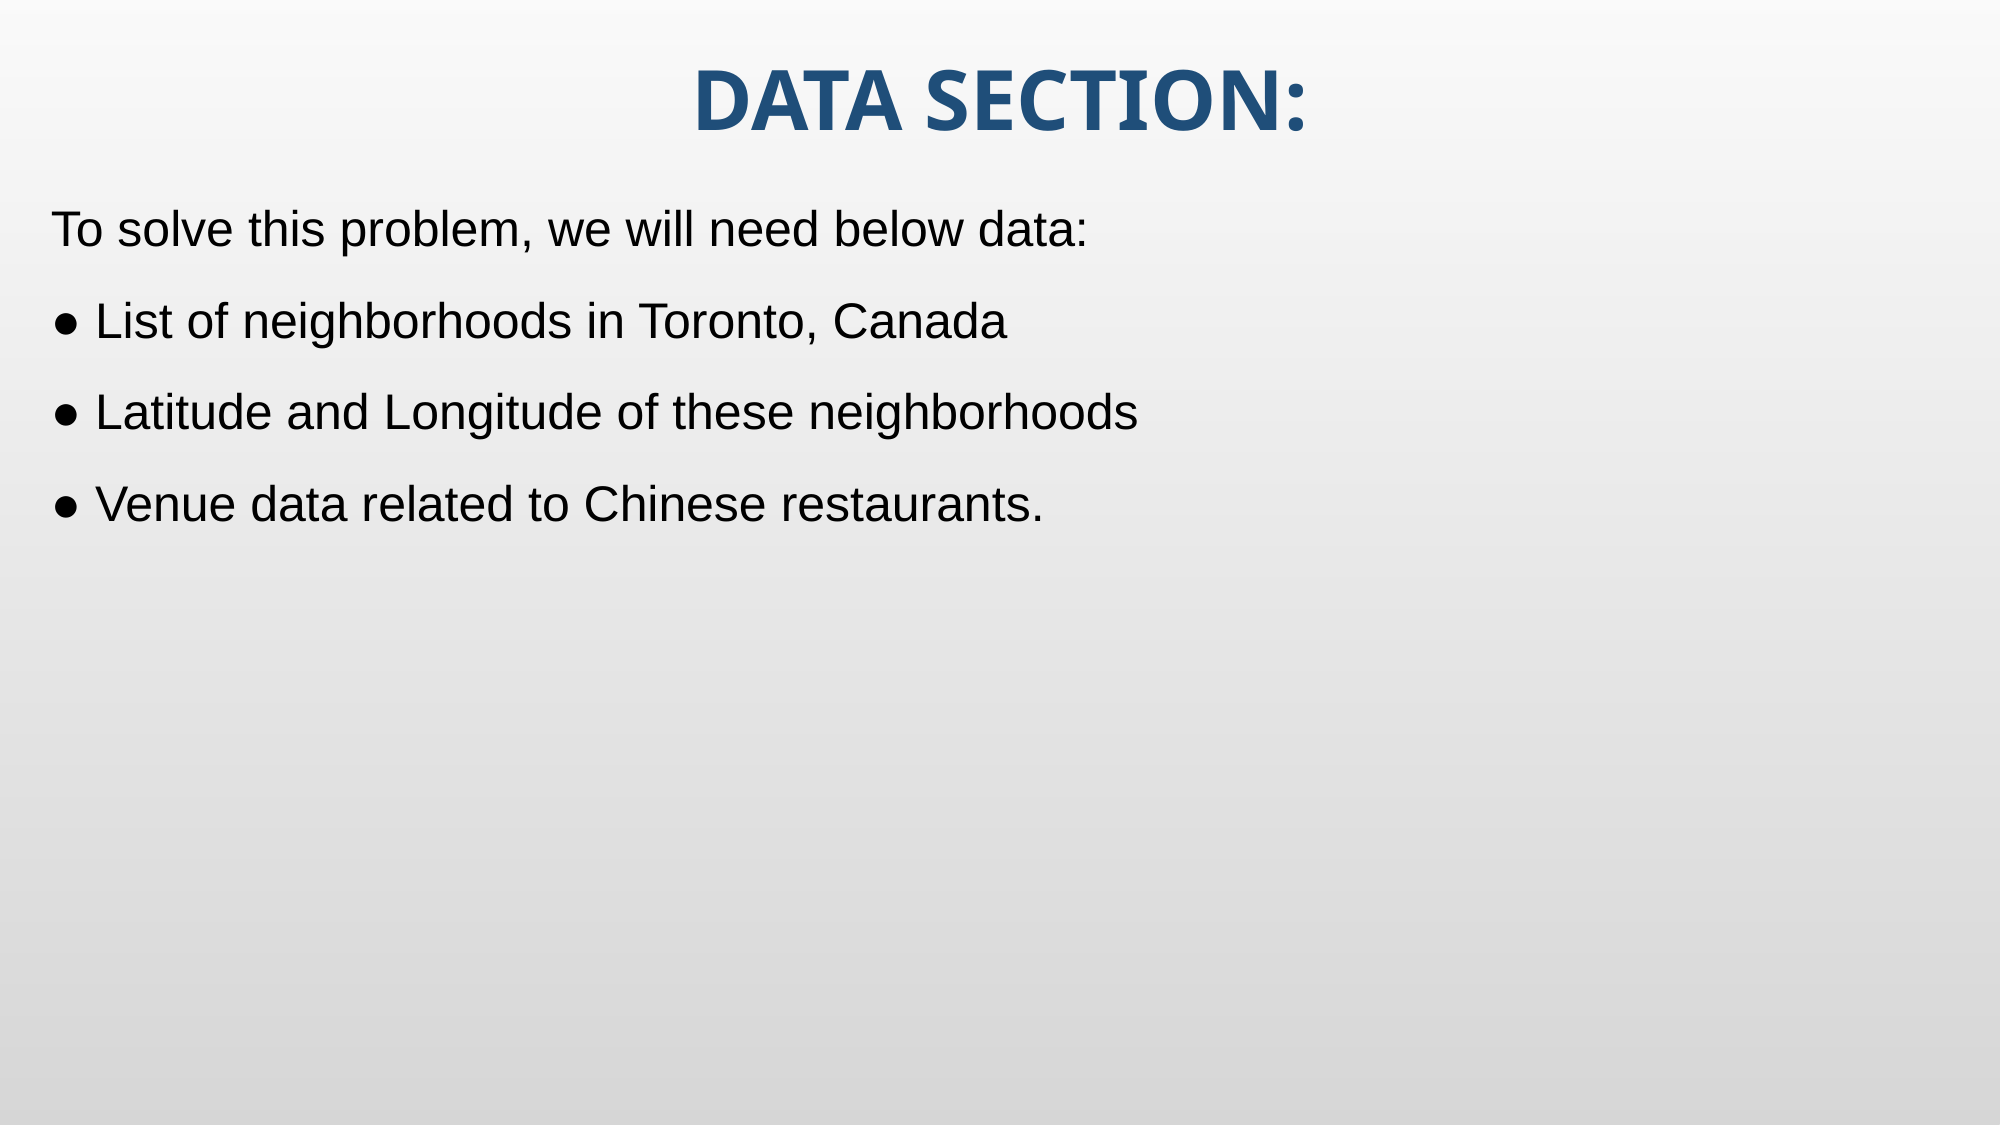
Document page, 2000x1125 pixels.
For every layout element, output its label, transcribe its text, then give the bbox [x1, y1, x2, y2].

list To solve this problem, we will need below data: ● List of neighborhoods in Toronto, Canada ● Latitude and Longitude of these neighborhoods ● Venue data related to Chinese restaurants. [28, 196, 1966, 1083]
title Data Section: [31, 42, 1969, 157]
